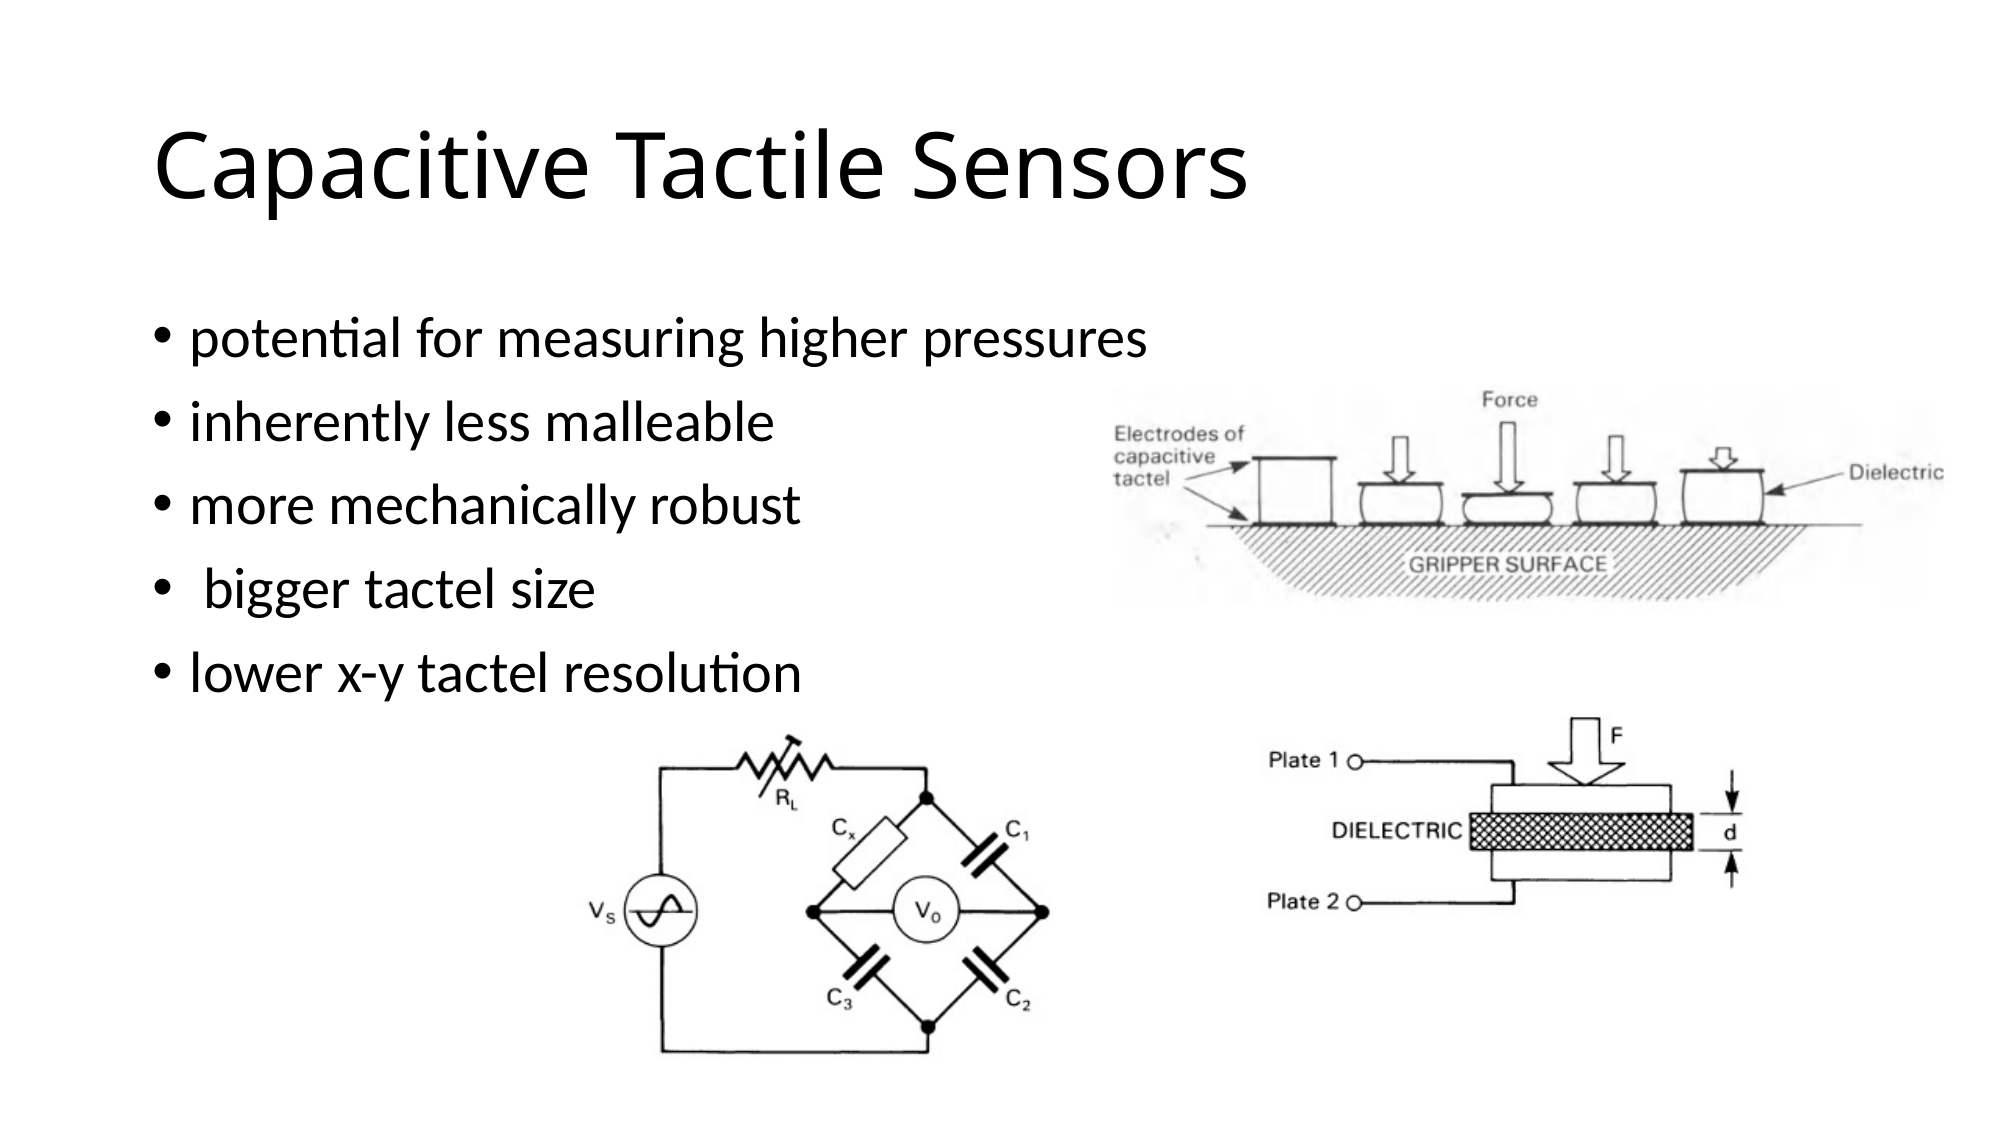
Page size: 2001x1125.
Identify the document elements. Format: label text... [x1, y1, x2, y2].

picture [1248, 702, 1762, 924]
picture [1088, 372, 1972, 621]
title Capacitive Tactile Sensors [137, 59, 1863, 278]
list potential for measuring higher pressures inherently less malleable more mechanically robust bigger tactel size lower x-y tactel resolution [137, 299, 1863, 1014]
picture [554, 722, 1089, 1073]
